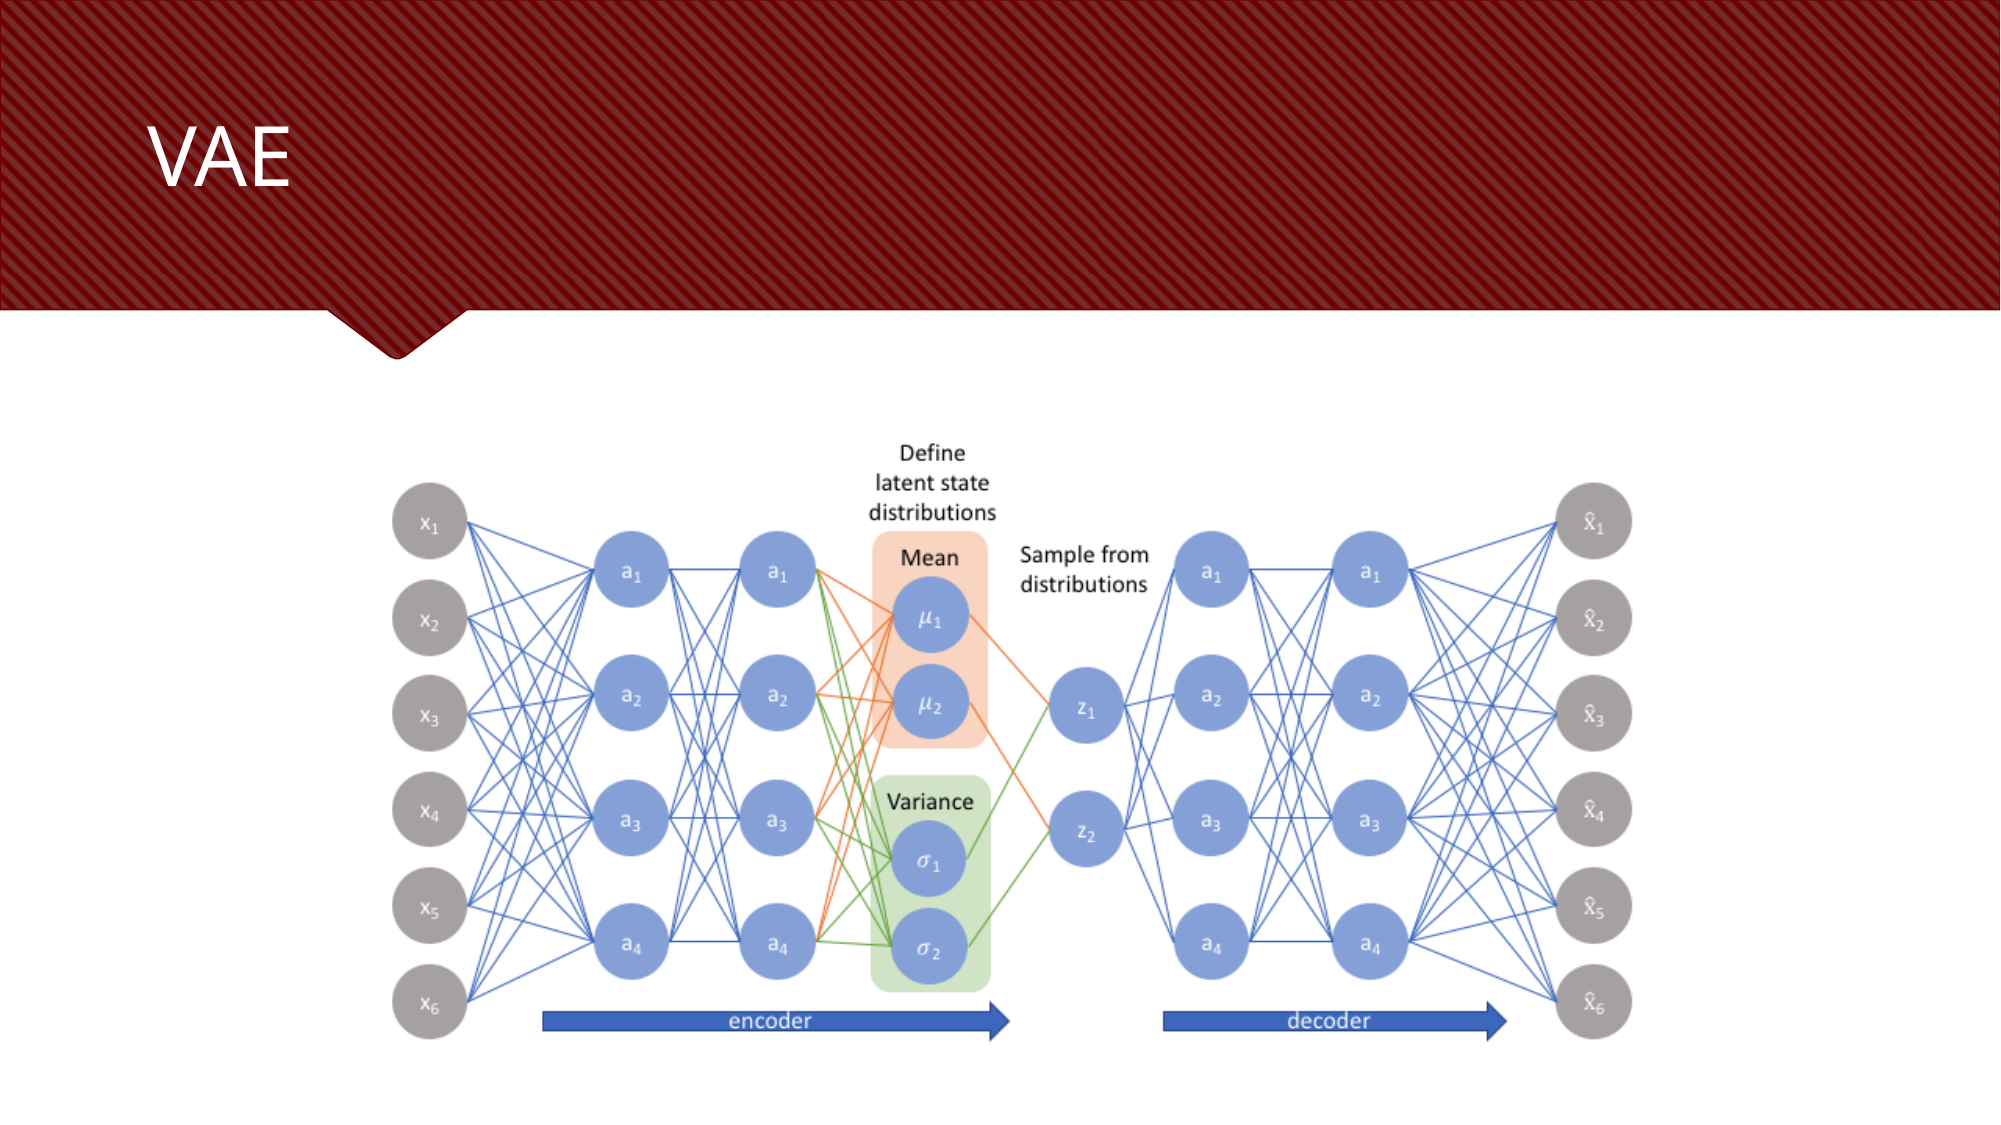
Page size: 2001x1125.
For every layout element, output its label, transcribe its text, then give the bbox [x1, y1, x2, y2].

title VAE [132, 73, 1868, 233]
picture [380, 424, 1648, 1052]
